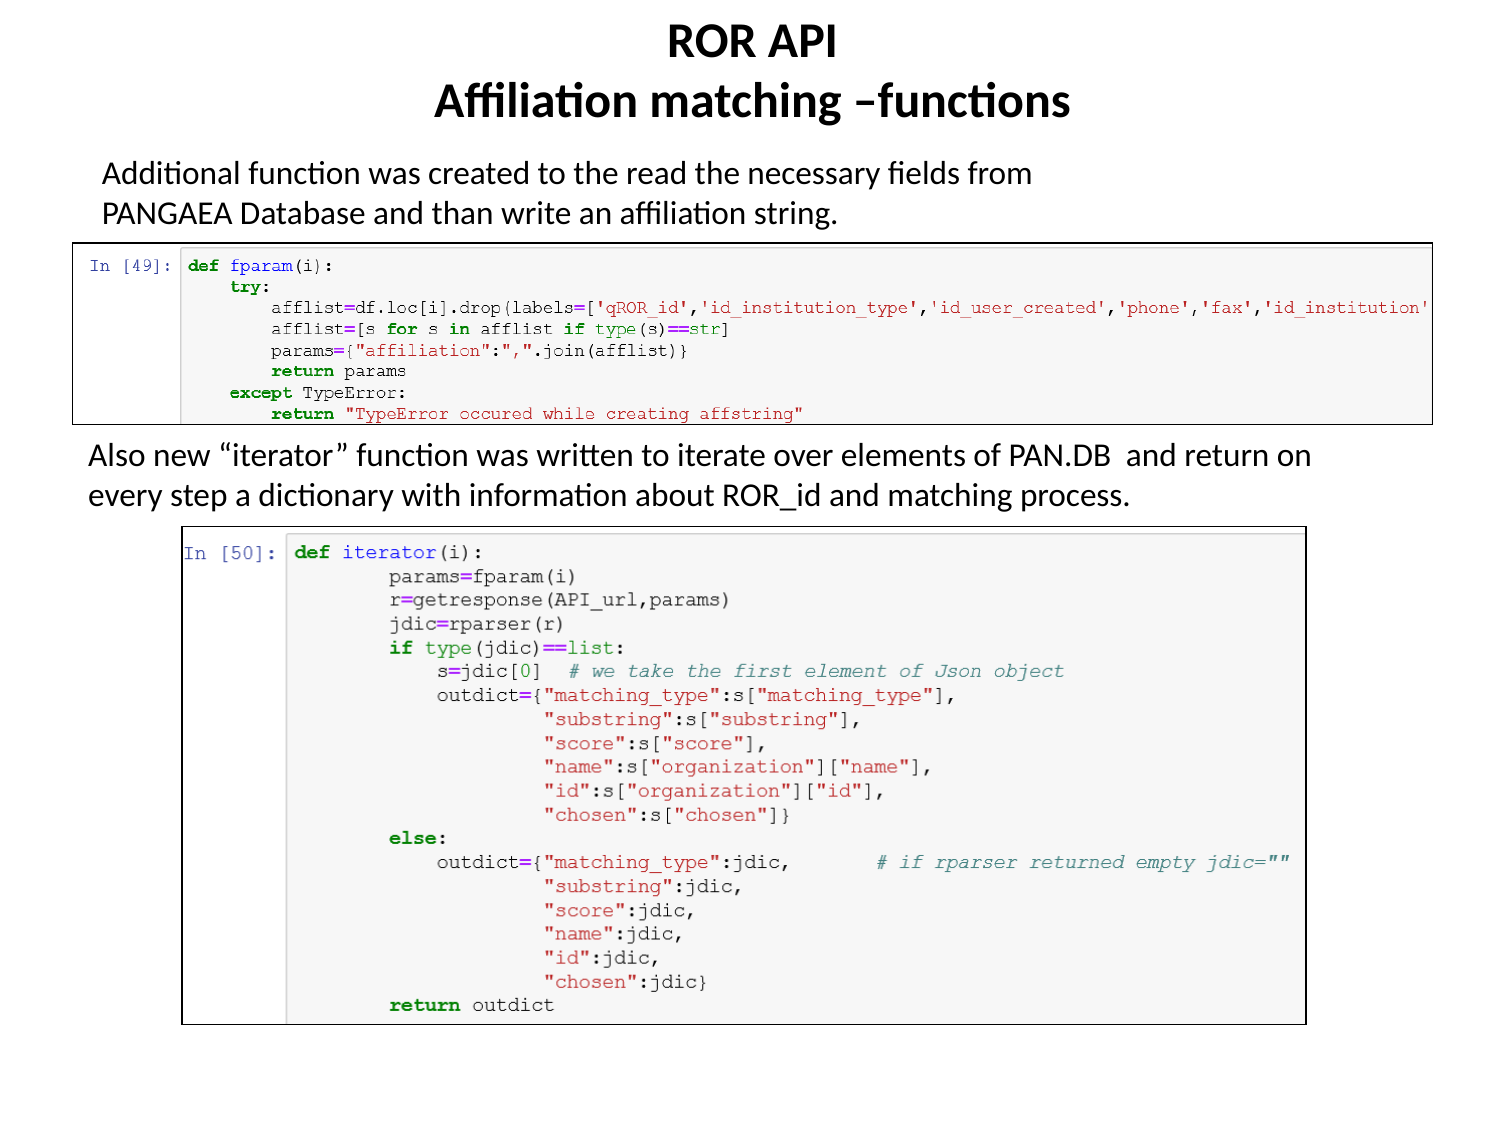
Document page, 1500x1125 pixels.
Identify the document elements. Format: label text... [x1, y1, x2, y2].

text_box Additional function was created to the read the necessary fields from PANGAEA Database and than write an affiliation string. [87, 143, 1401, 241]
text_box Also new “iterator” function was written to iterate over elements of PAN.DB and return on every step a dictionary with information about ROR_id and matching process. [73, 432, 1388, 561]
text_box ROR API Affiliation matching –functions [17, 0, 1488, 135]
picture [73, 243, 1433, 424]
picture [182, 526, 1306, 1024]
